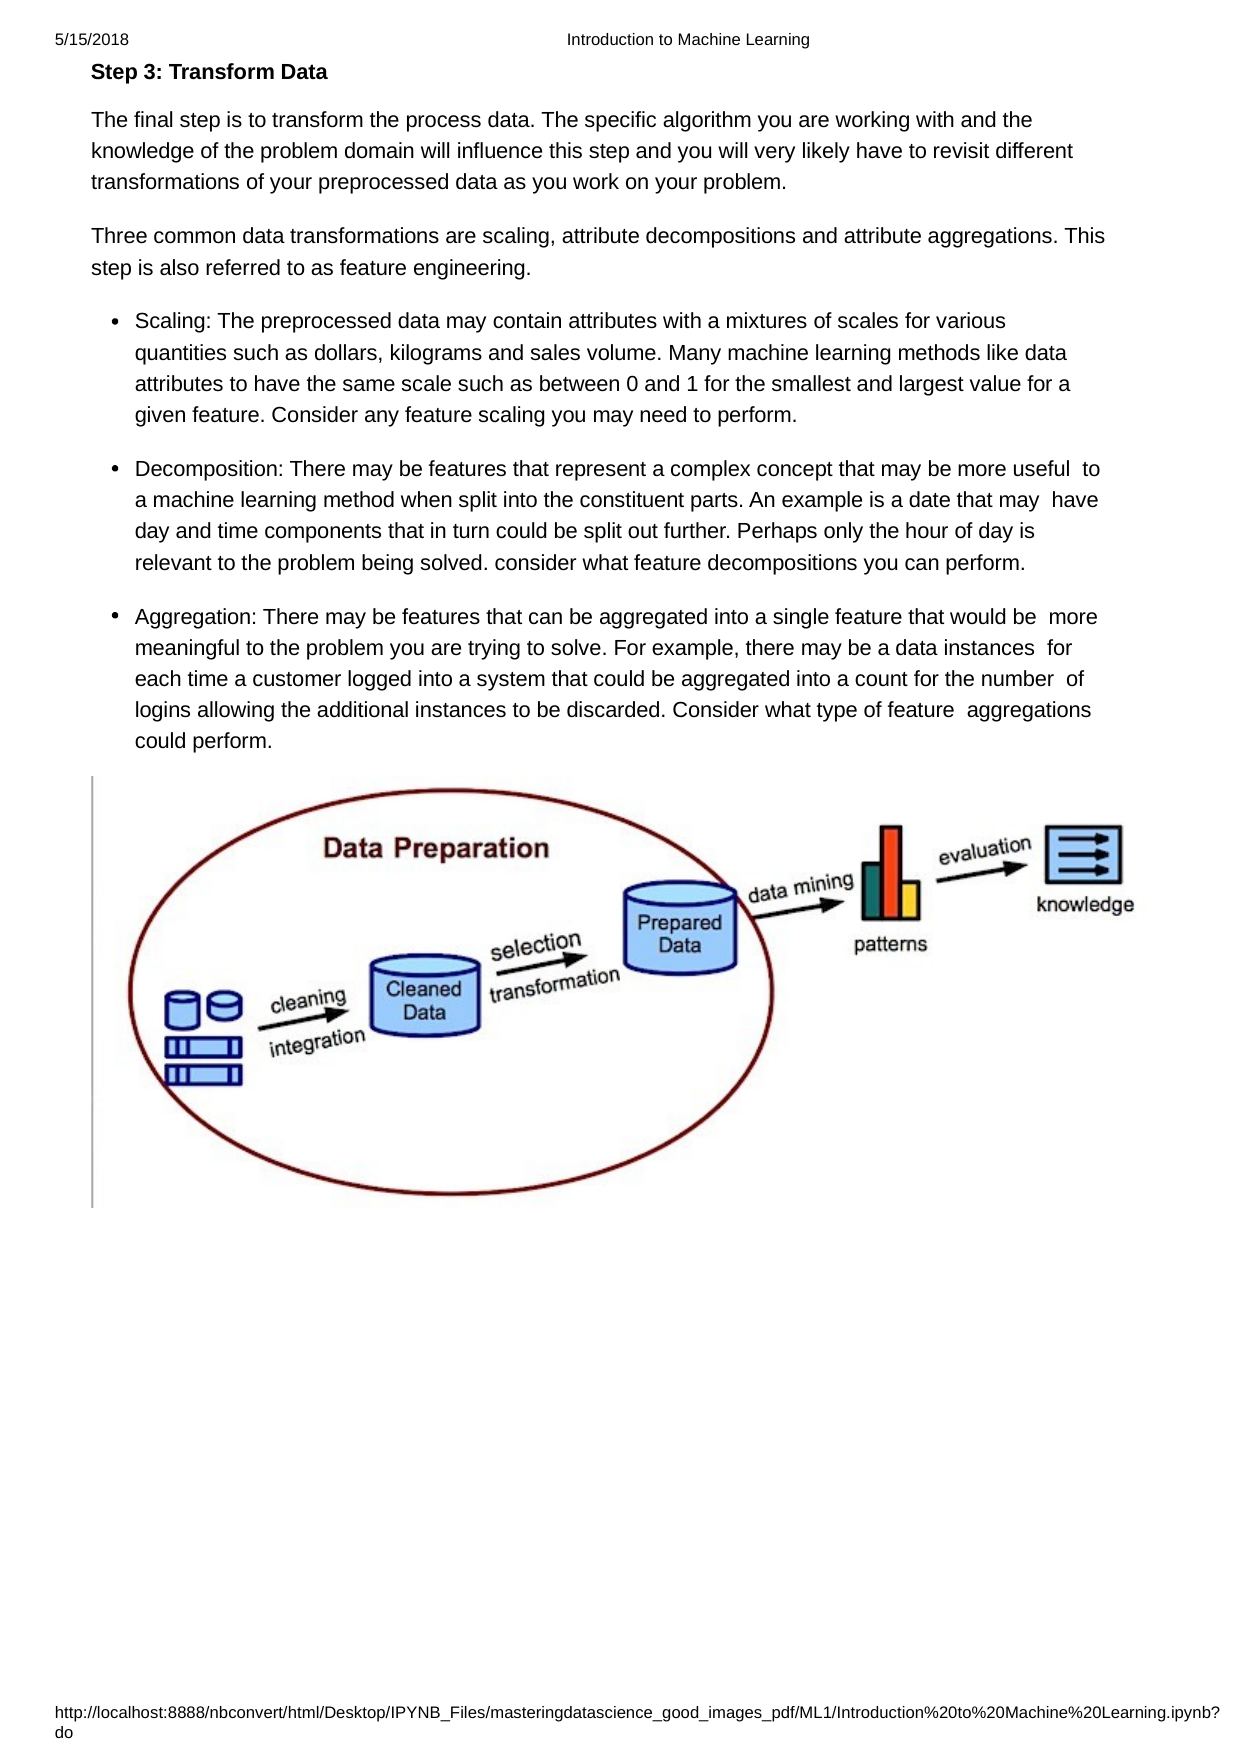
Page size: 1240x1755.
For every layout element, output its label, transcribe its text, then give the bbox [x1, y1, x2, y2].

text_box [91, 776, 1146, 1208]
text_box Introduction to Machine Learning [564, 27, 812, 50]
footer http://localhost:8888/nbconvert/html/Desktop/IPYNB_Files/masteringdatascience_good_images_pdf/ML1/Introduction%20to%20Machine%20Learning.ipynb?do [53, 1701, 1237, 1755]
text_box 5/15/2018 Step 3: Transform Data [52, 20, 333, 84]
text_box The final step is to transform the process data. The specific algorithm you are working with and the knowledge of the problem domain will influence this step and you will very likely have to revisit different transformations of your preprocessed data as you work on your problem. Three common data transformations are scaling, attribute decompositions and attribute aggregations. This step is also referred to as feature engineering. Scaling: The preprocessed data may contain attributes with a mixtures of scales for various quantities such as dollars, kilograms and sales volume. Many machine learning methods like data attributes to have the same scale such as between 0 and 1 for the smallest and largest value for a given feature. Consider any feature scaling you may need to perform. Decomposition: There may be features that represent a complex concept that may be more useful to a machine learning method when split into the constituent parts. An example is a date that may have day and time components that in turn could be split out further. Perhaps only the hour of day is relevant to the problem being solved. consider what feature decompositions you can perform. Aggregation: There may be features that can be aggregated into a single feature that would be more meaningful to the problem you are trying to solve. For example, there may be a data instances for each time a customer logged into a system that could be aggregated into a count for the number of logins allowing the additional instances to be discarded. Consider what type of feature aggregations could perform. [88, 98, 1121, 754]
